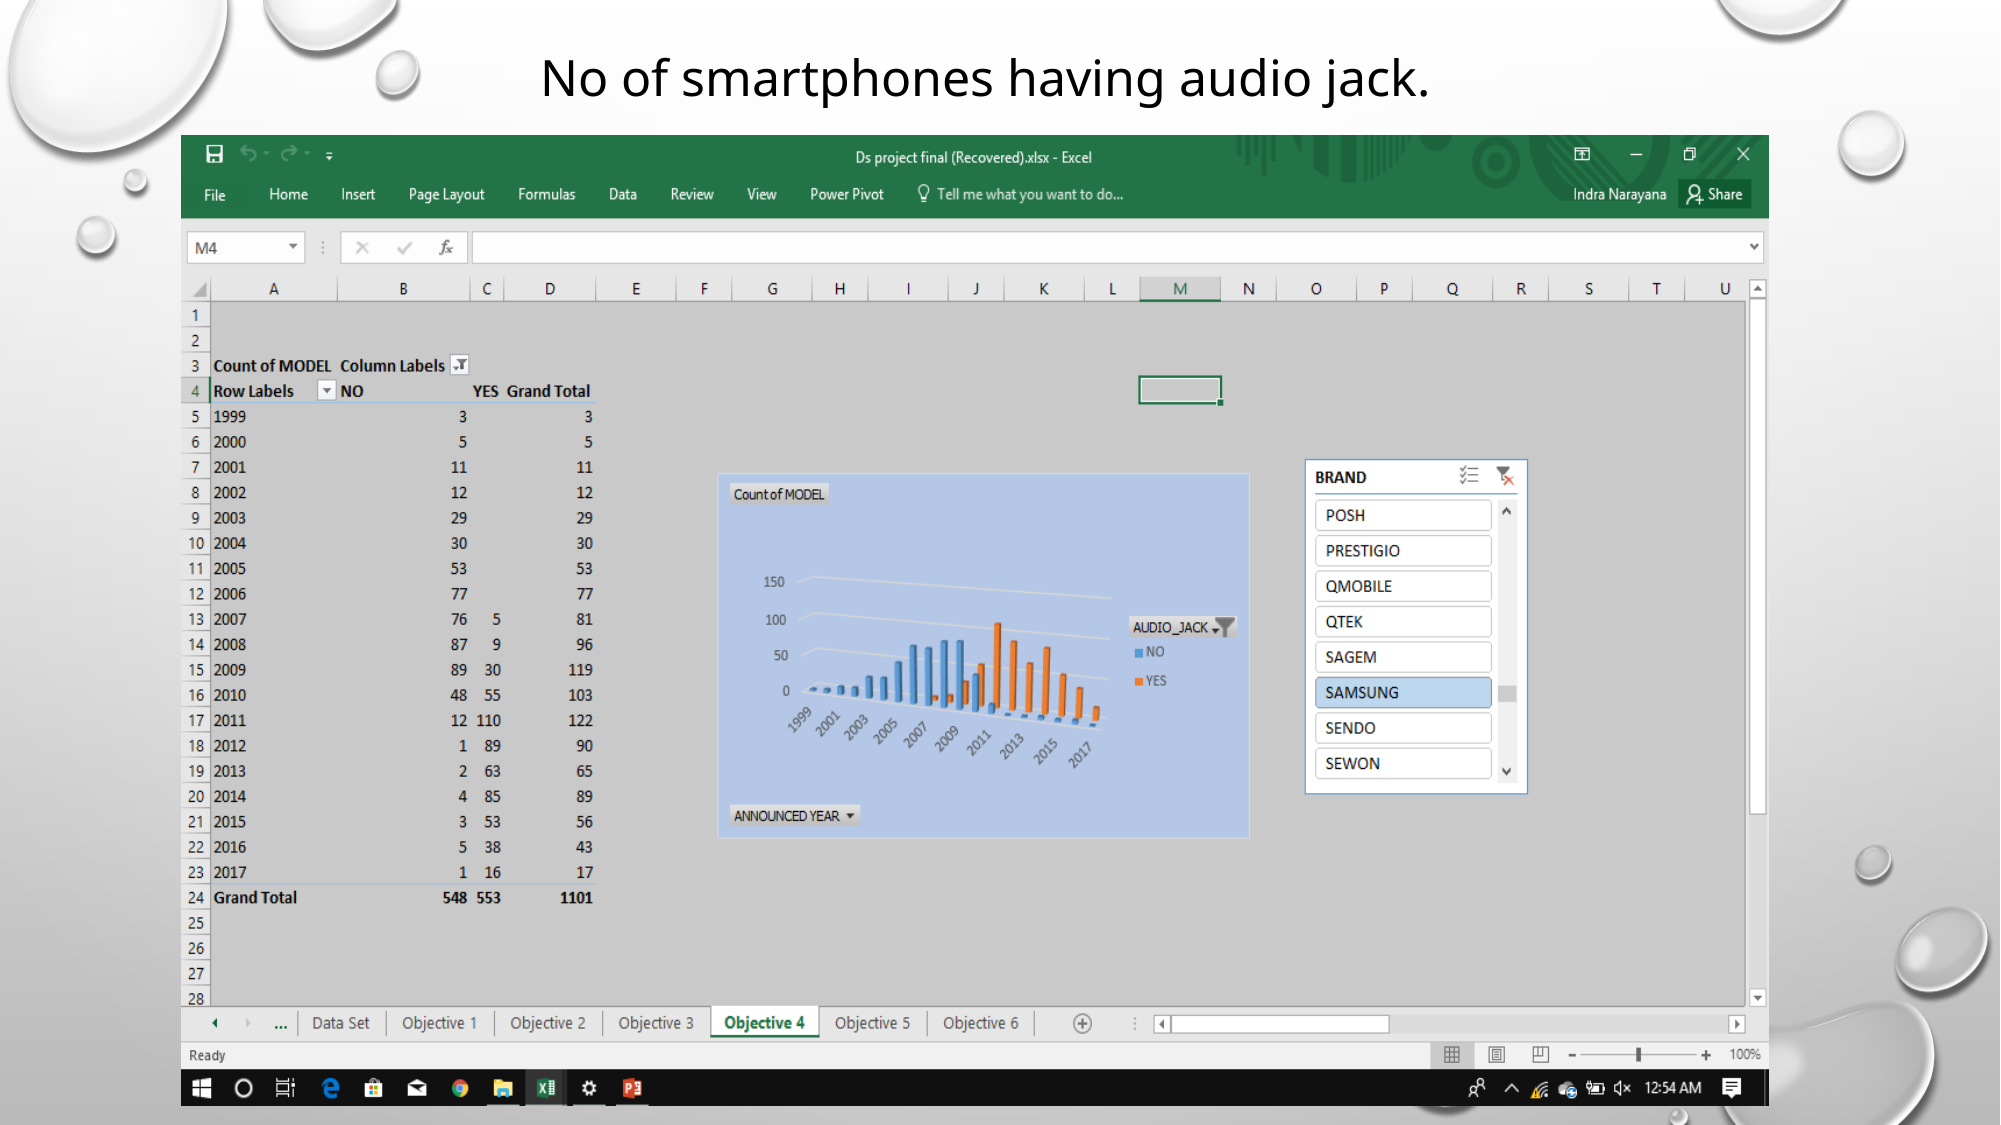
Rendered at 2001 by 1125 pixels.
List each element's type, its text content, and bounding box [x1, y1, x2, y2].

text_box No of smartphones having audio jack. [330, 38, 1446, 114]
picture [0, 0, 2000, 1125]
